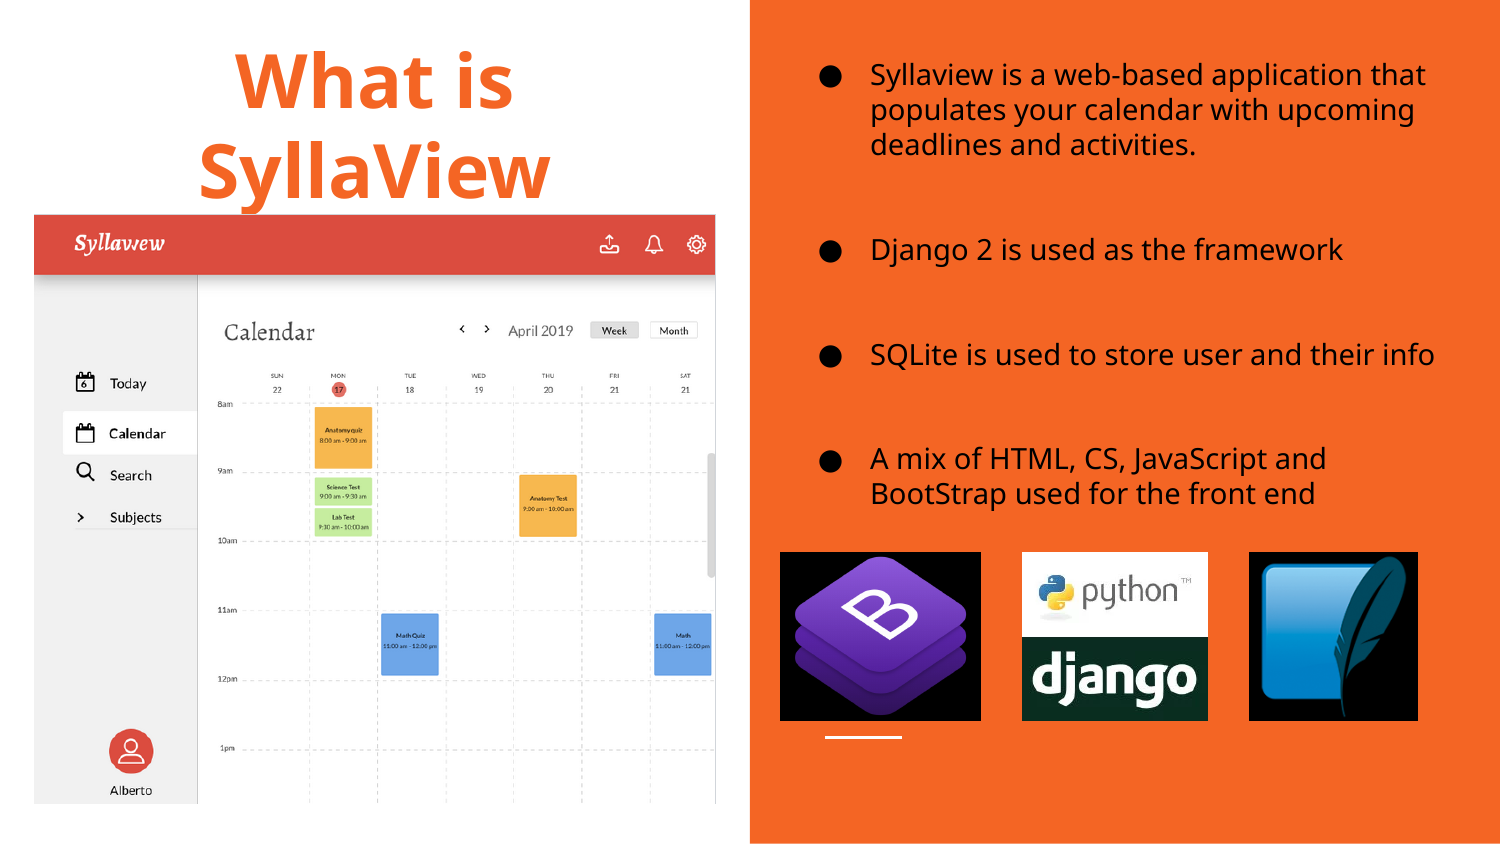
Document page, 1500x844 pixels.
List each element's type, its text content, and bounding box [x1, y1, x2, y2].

picture [779, 552, 981, 722]
picture [1248, 552, 1418, 722]
picture [34, 213, 717, 804]
text_box Syllaview is a web-based application that populates your calendar with upcoming deadlines and activities. Django 2 is used as the framework SQLite is used to store user and their info A mix of HTML, CS, JavaScript and BootStrap used for the front end [780, 41, 1472, 721]
title What is SyllaView [43, 15, 708, 212]
picture [1021, 552, 1208, 722]
